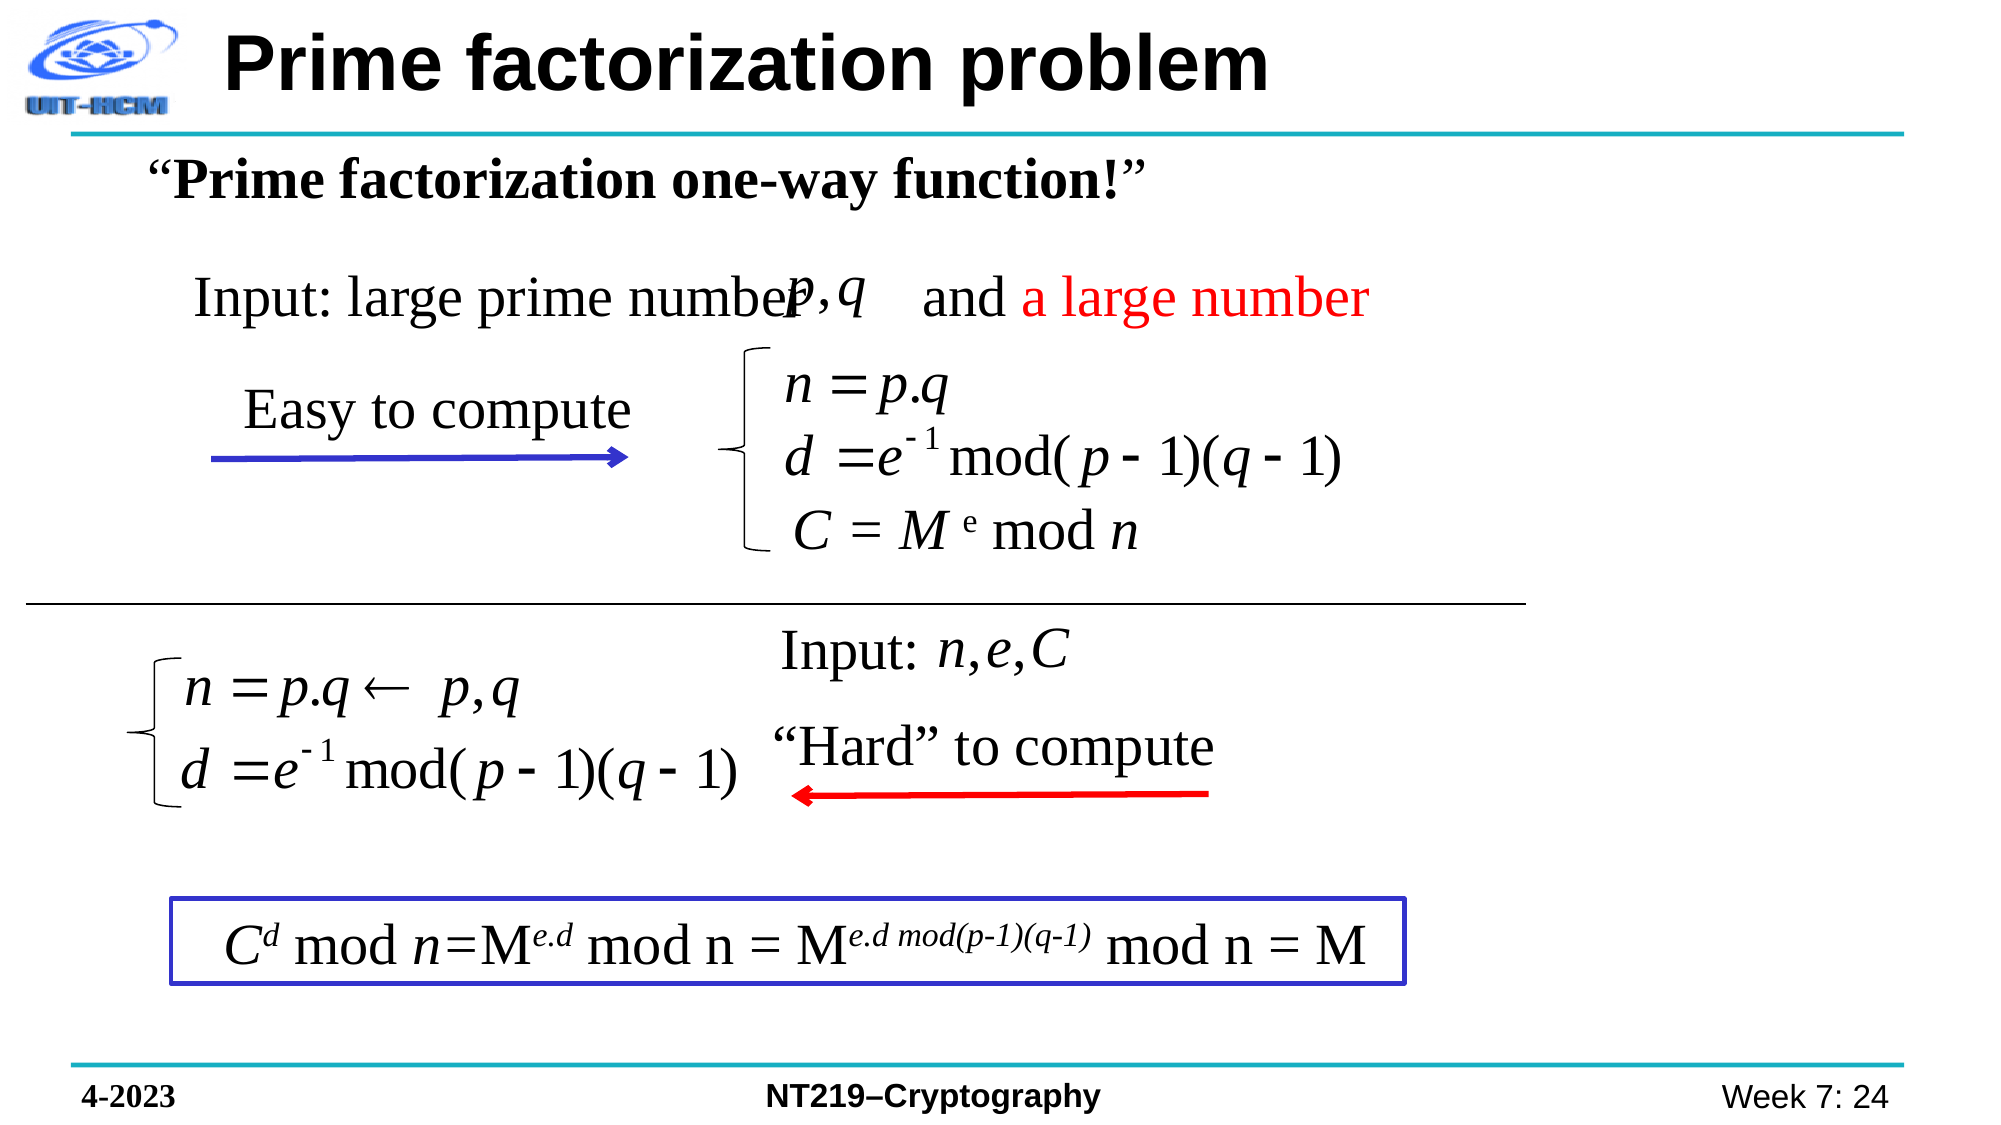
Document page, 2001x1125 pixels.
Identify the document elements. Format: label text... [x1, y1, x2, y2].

text_box [127, 658, 182, 807]
text_box Input: [765, 611, 937, 689]
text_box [780, 370, 954, 418]
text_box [781, 419, 1347, 495]
text_box “Prime factorization one-way function!” [132, 132, 1162, 218]
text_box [181, 671, 526, 725]
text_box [776, 274, 871, 325]
text_box C = M e mod n [739, 483, 1163, 569]
text_box [718, 347, 771, 551]
picture [7, 8, 197, 125]
text_box Cd mod n=Me.d mod n = Me.d mod(p-1)(q-1) mod n = M [171, 898, 1405, 984]
text_box “Hard” to compute [757, 700, 1231, 785]
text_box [176, 731, 742, 808]
title Prime factorization problem [208, 0, 1451, 161]
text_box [934, 621, 1077, 683]
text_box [790, 793, 1209, 797]
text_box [210, 456, 629, 460]
text_box Easy to compute [228, 362, 648, 448]
